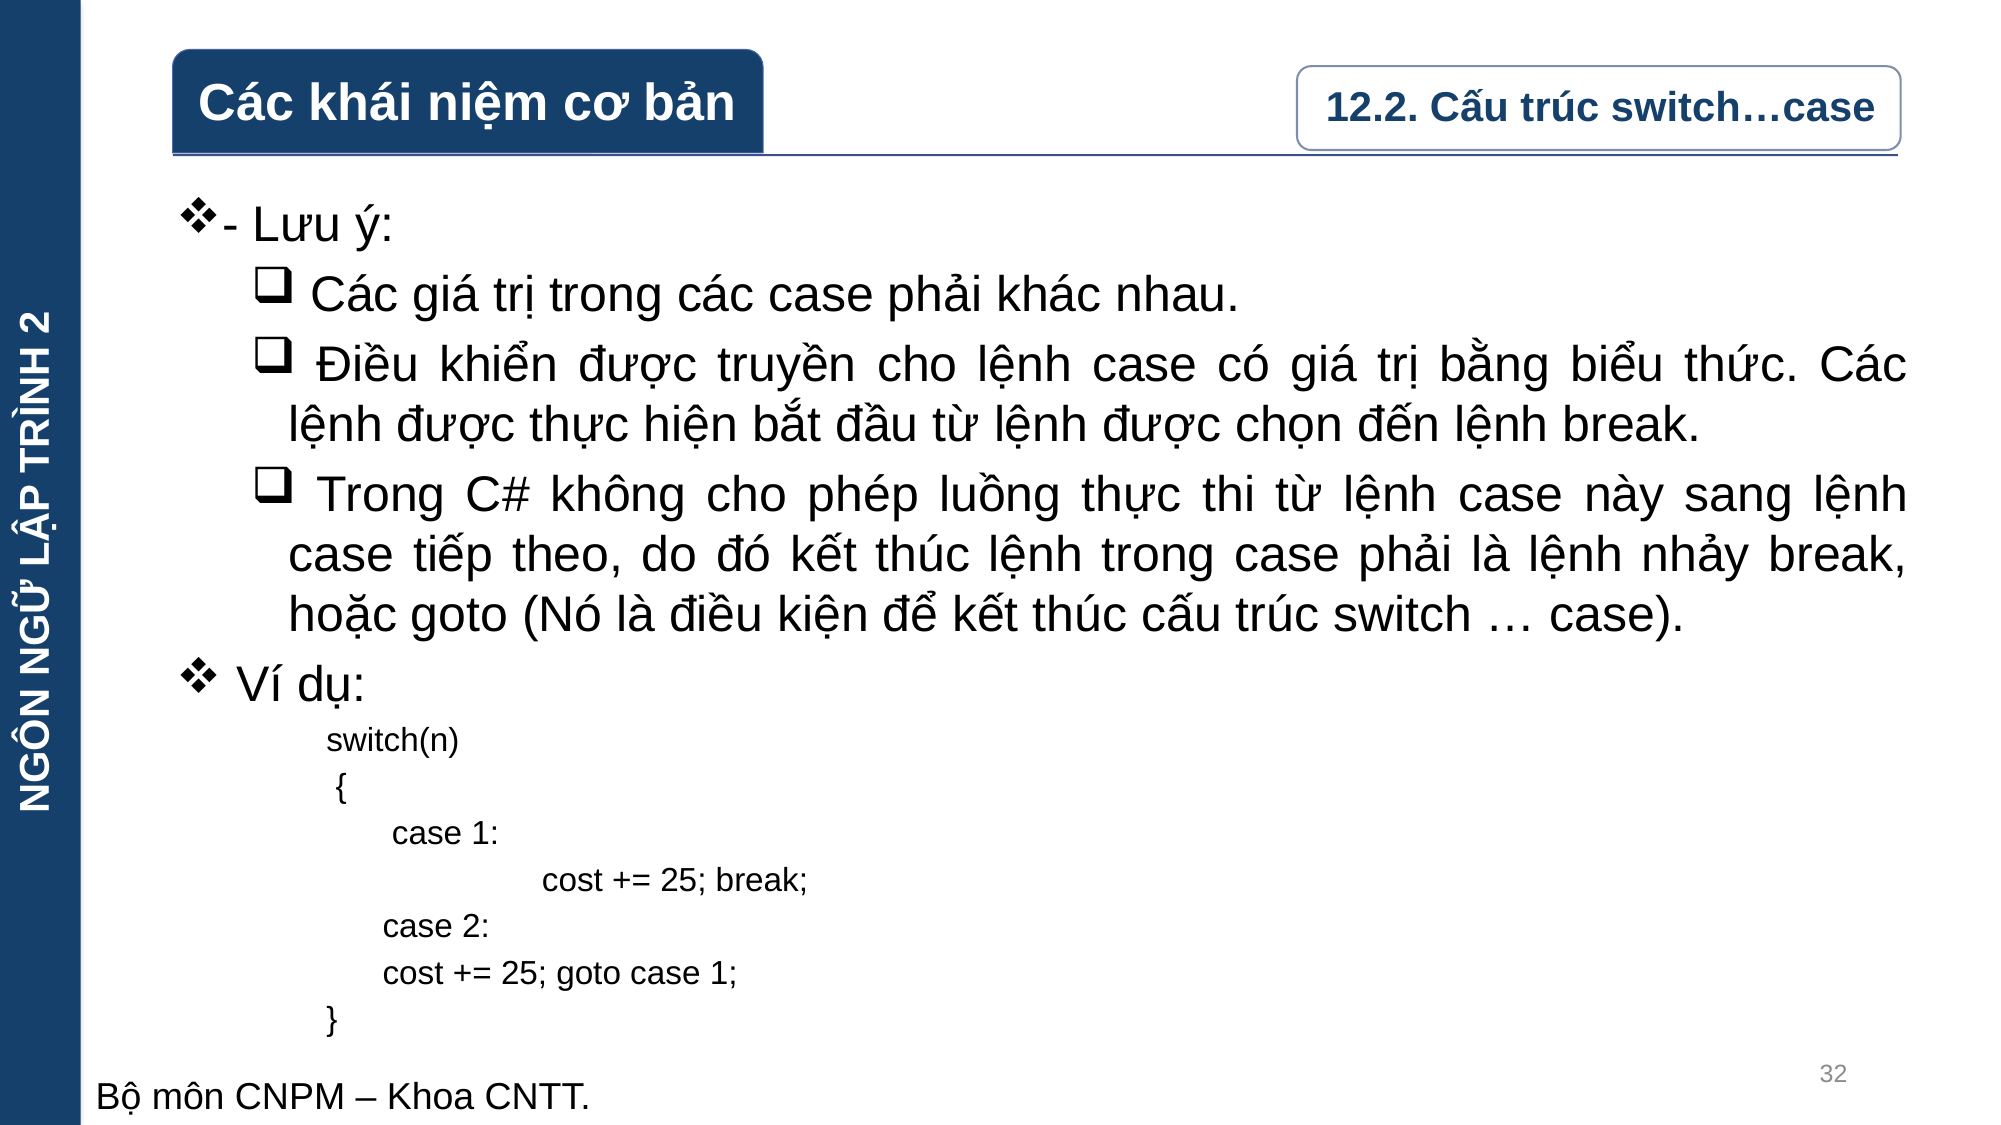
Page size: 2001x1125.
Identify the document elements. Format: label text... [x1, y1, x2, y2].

list - Lưu ý: Các giá trị trong các case phải khác nhau. Điều khiển được truyền cho lệnh case có giá trị bằng biểu thức. Các lệnh được thực hiện bắt đầu từ lệnh được chọn đến lệnh break. Trong C# không cho phép luồng thực thi từ lệnh case này sang lệnh case tiếp theo, do đó kết thúc lệnh trong case phải là lệnh nhảy break, hoặc goto (Nó là điều kiện để kết thúc cấu trúc switch … case). Ví dụ: switch(n) { case 1: cost += 25; break; case 2: cost += 25; goto case 1; } [161, 183, 1924, 1065]
text_box NGÔN NGỮ LẬP TRÌNH 2 [0, 0, 82, 1125]
slide_number 32 [1412, 1065, 1863, 1103]
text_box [1296, 66, 1924, 150]
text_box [137, 10, 1863, 228]
text_box Bộ môn CNPM – Khoa CNTT. [80, 1064, 2000, 1125]
